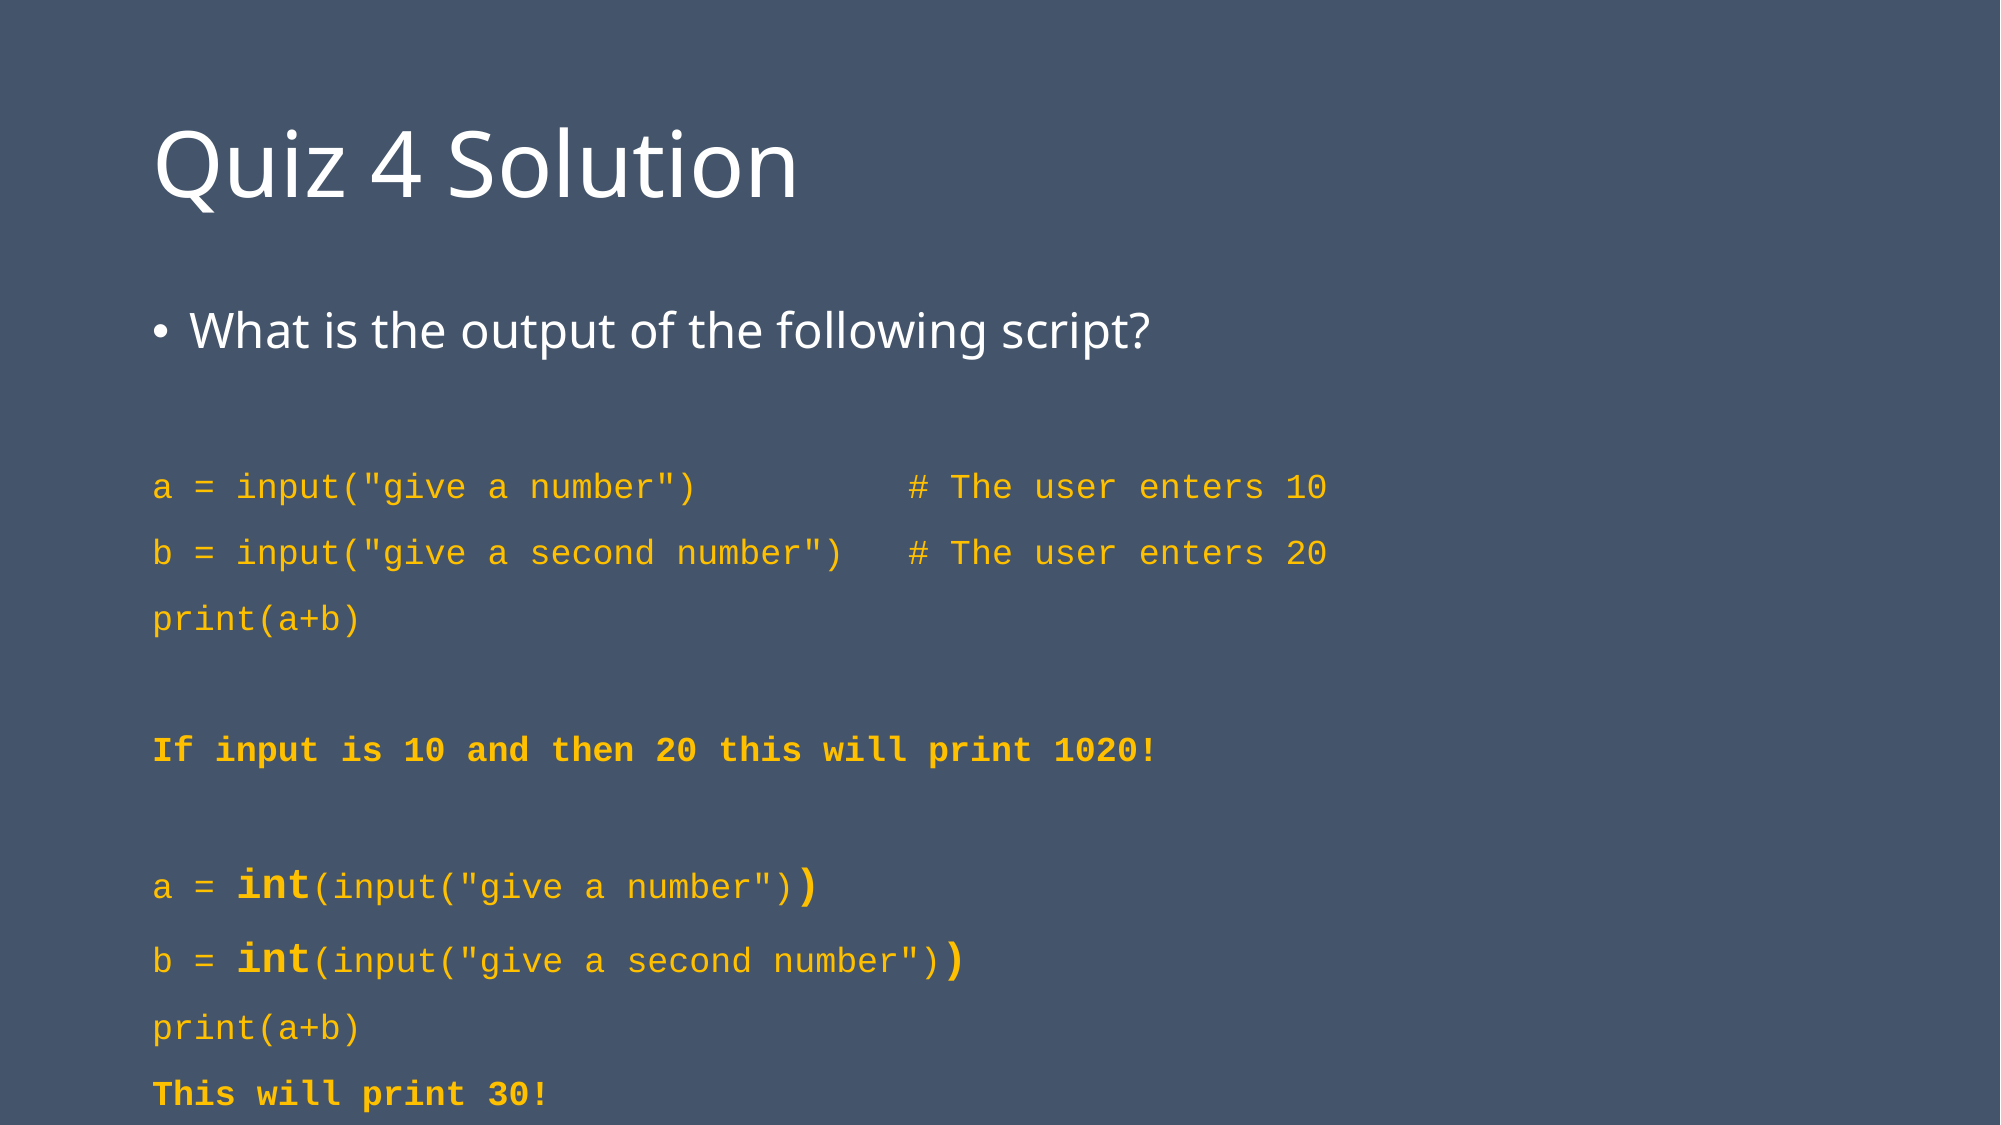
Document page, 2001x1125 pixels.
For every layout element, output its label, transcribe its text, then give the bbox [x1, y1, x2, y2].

text_box What is the output of the following script? a = input("give a number") # The user enters 10 b = input("give a second number") # The user enters 20 print(a+b) If input is 10 and then 20 this will print 1020! a = int(input("give a number")) b = int(input("give a second number")) print(a+b) This will print 30! [137, 299, 1830, 1125]
text_box Quiz 4 Solution [137, 59, 1862, 277]
